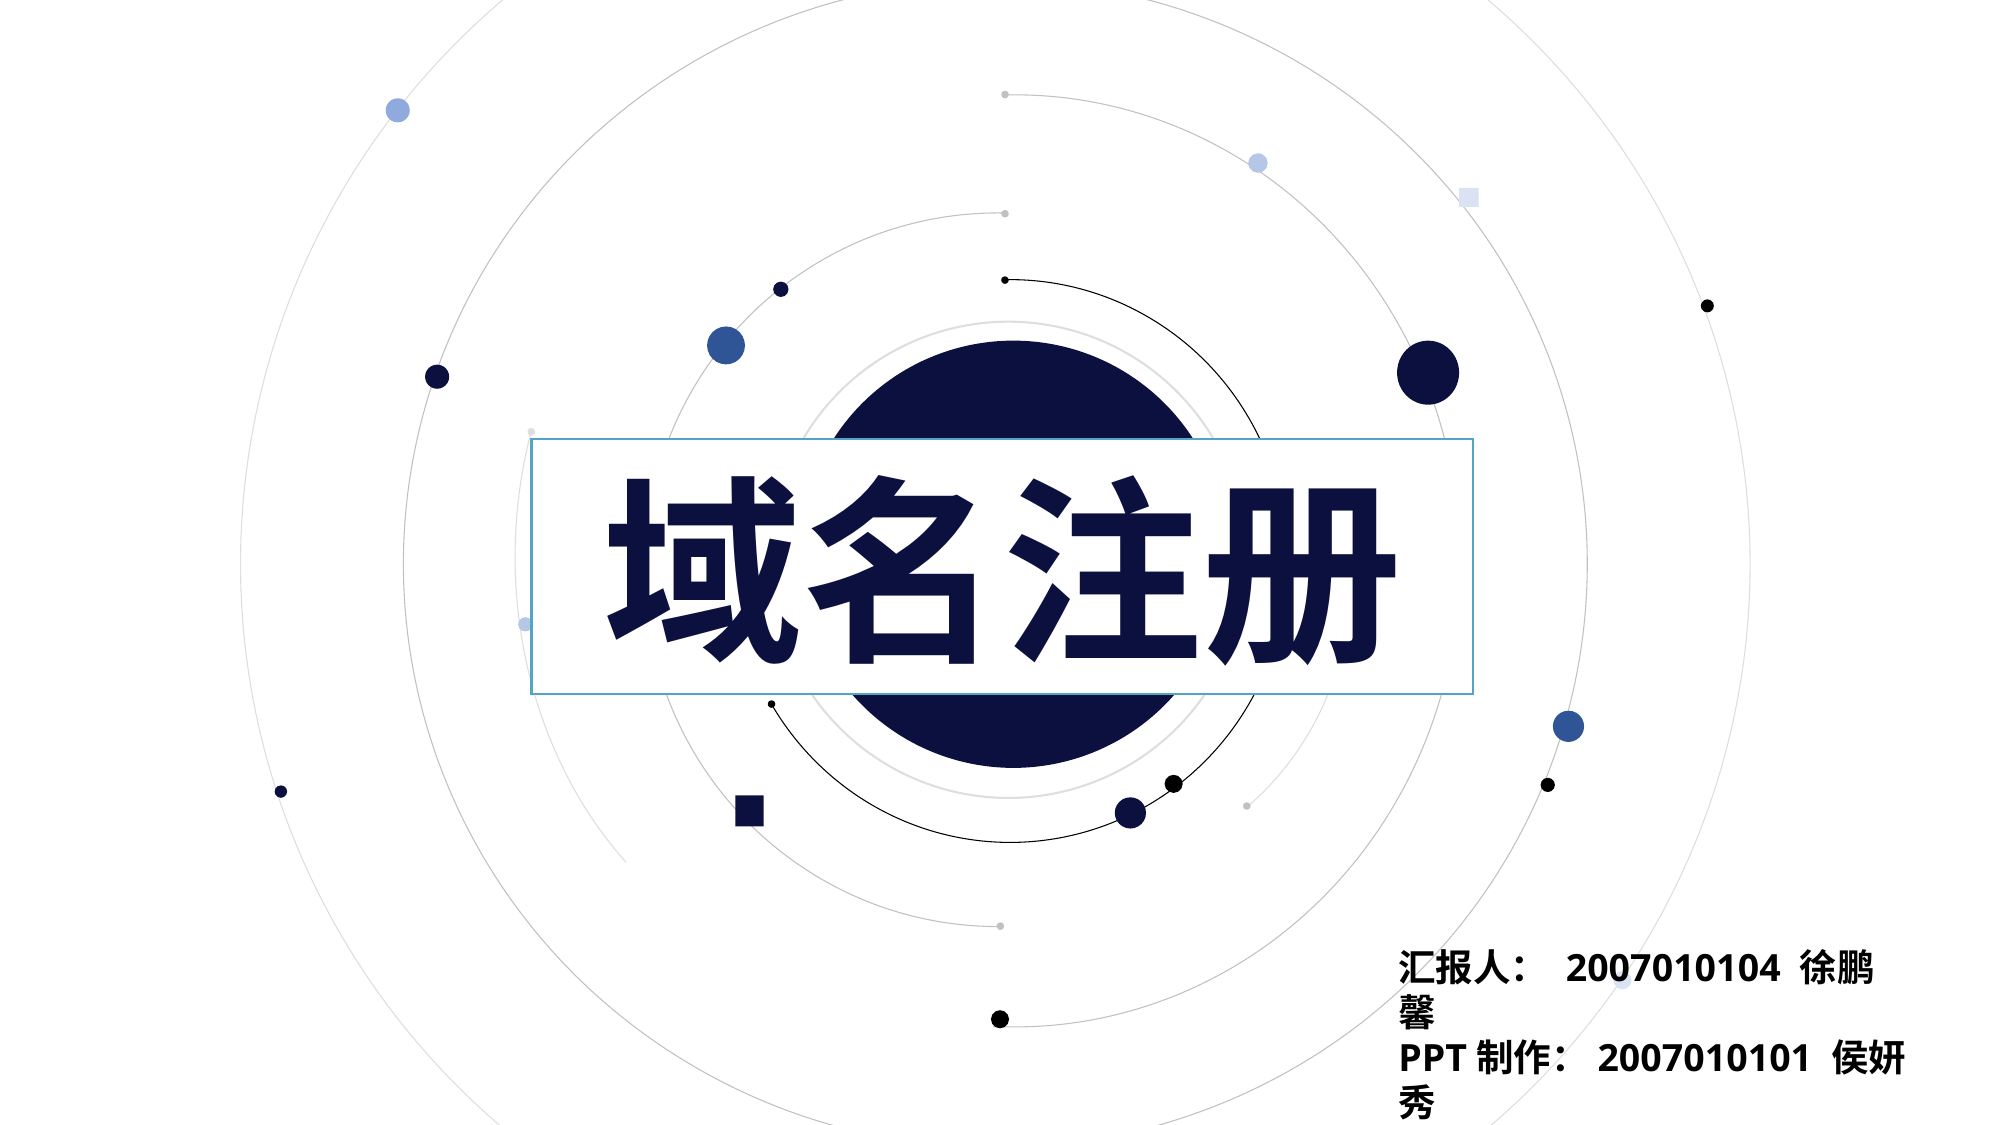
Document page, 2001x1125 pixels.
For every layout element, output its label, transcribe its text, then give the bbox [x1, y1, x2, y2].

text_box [240, 0, 1751, 1125]
text_box 汇报人： 2007010104 徐鹏馨 PPT制作：2007010101 侯妍秀 [1751, 936, 1923, 1125]
